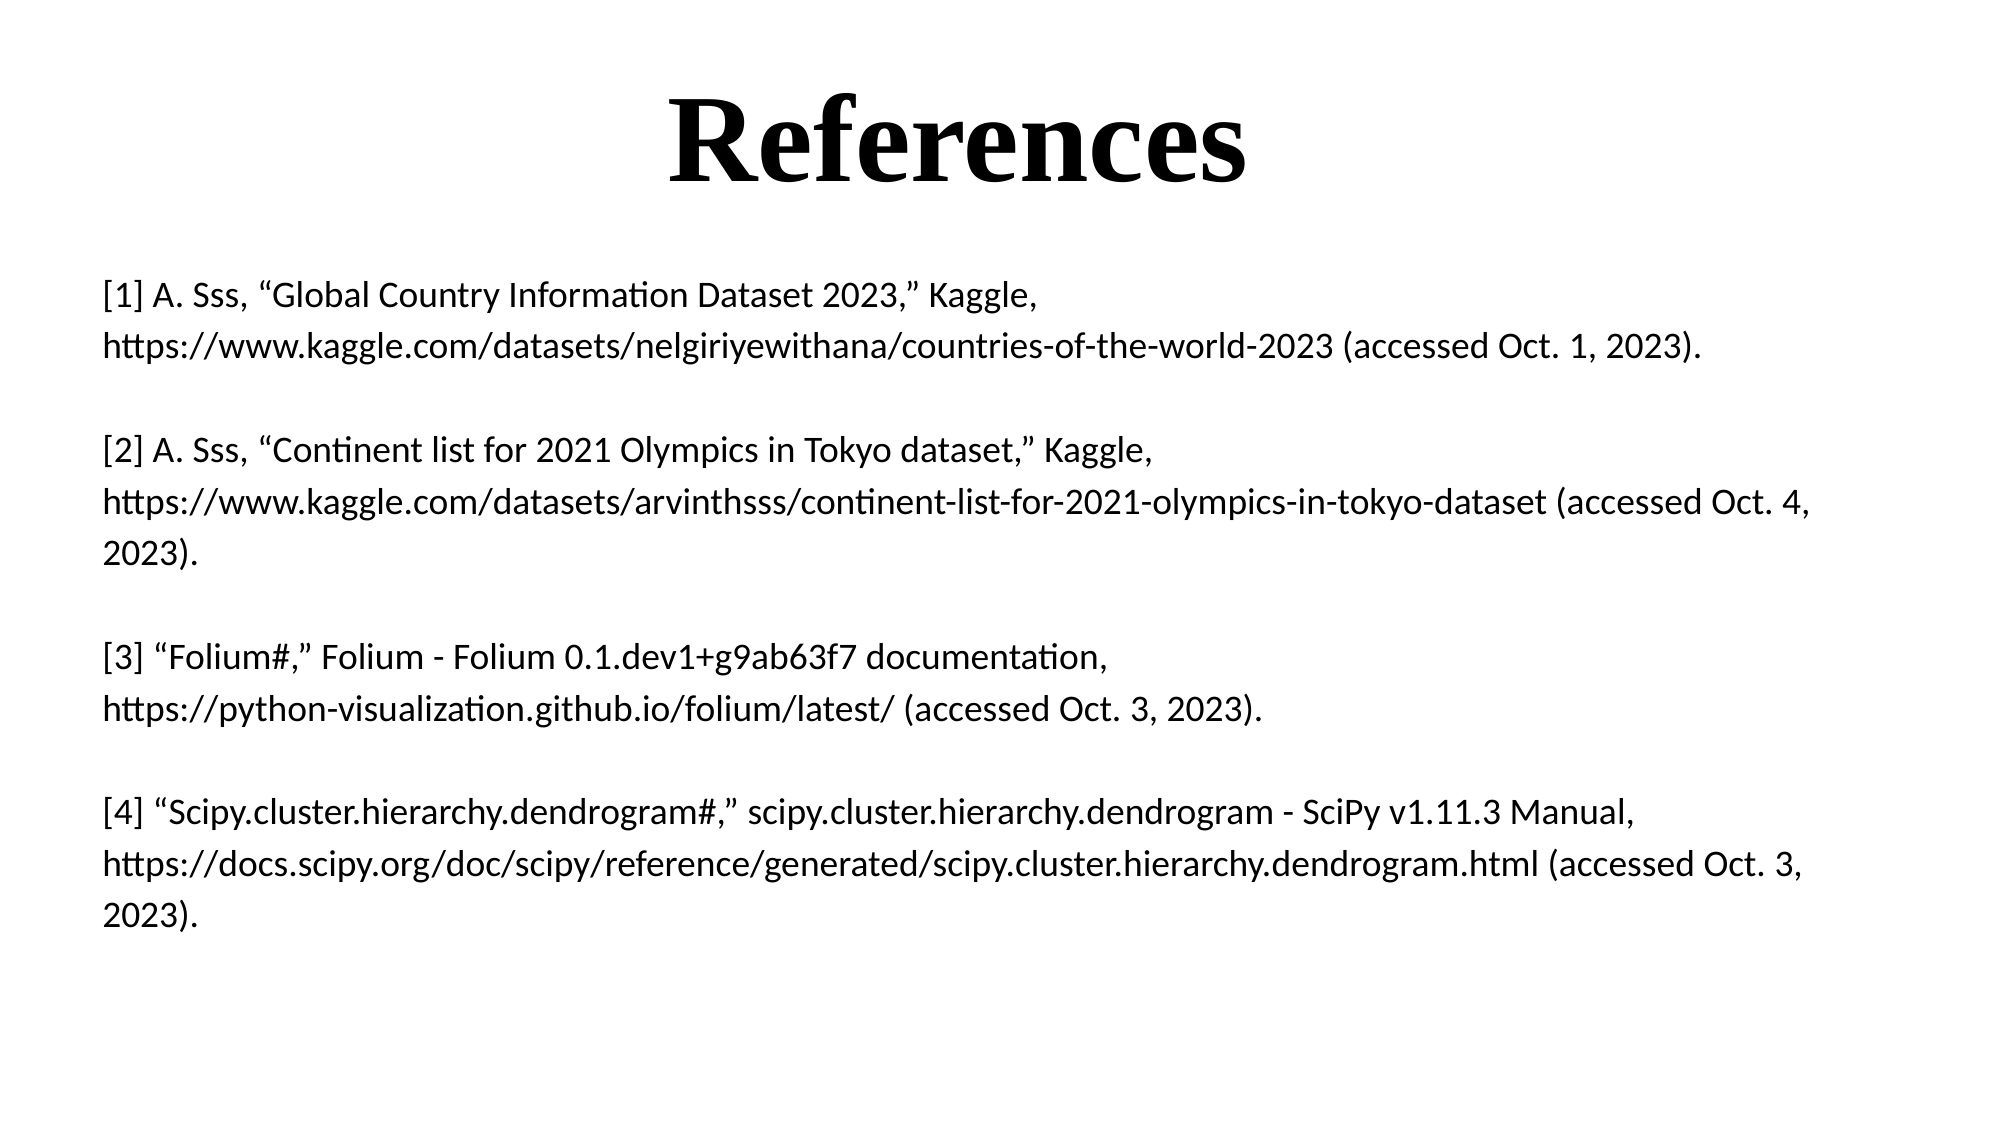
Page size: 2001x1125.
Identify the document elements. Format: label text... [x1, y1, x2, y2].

text_box [1] A. Sss, “Global Country Information Dataset 2023,” Kaggle, https://www.kaggle.com/datasets/nelgiriyewithana/countries-of-the-world-2023 (accessed Oct. 1, 2023). [2] A. Sss, “Continent list for 2021 Olympics in Tokyo dataset,” Kaggle, https://www.kaggle.com/datasets/arvinthsss/continent-list-for-2021-olympics-in-tokyo-dataset (accessed Oct. 4, 2023). [3] “Folium#,” Folium - Folium 0.1.dev1+g9ab63f7 documentation, https://python-visualization.github.io/folium/latest/ (accessed Oct. 3, 2023). [4] “Scipy.cluster.hierarchy.dendrogram#,” scipy.cluster.hierarchy.dendrogram - SciPy v1.11.3 Manual, https://docs.scipy.org/doc/scipy/reference/generated/scipy.cluster.hierarchy.dendrogram.html (accessed Oct. 3, 2023). [87, 247, 1835, 1003]
title References [223, 39, 1724, 217]
